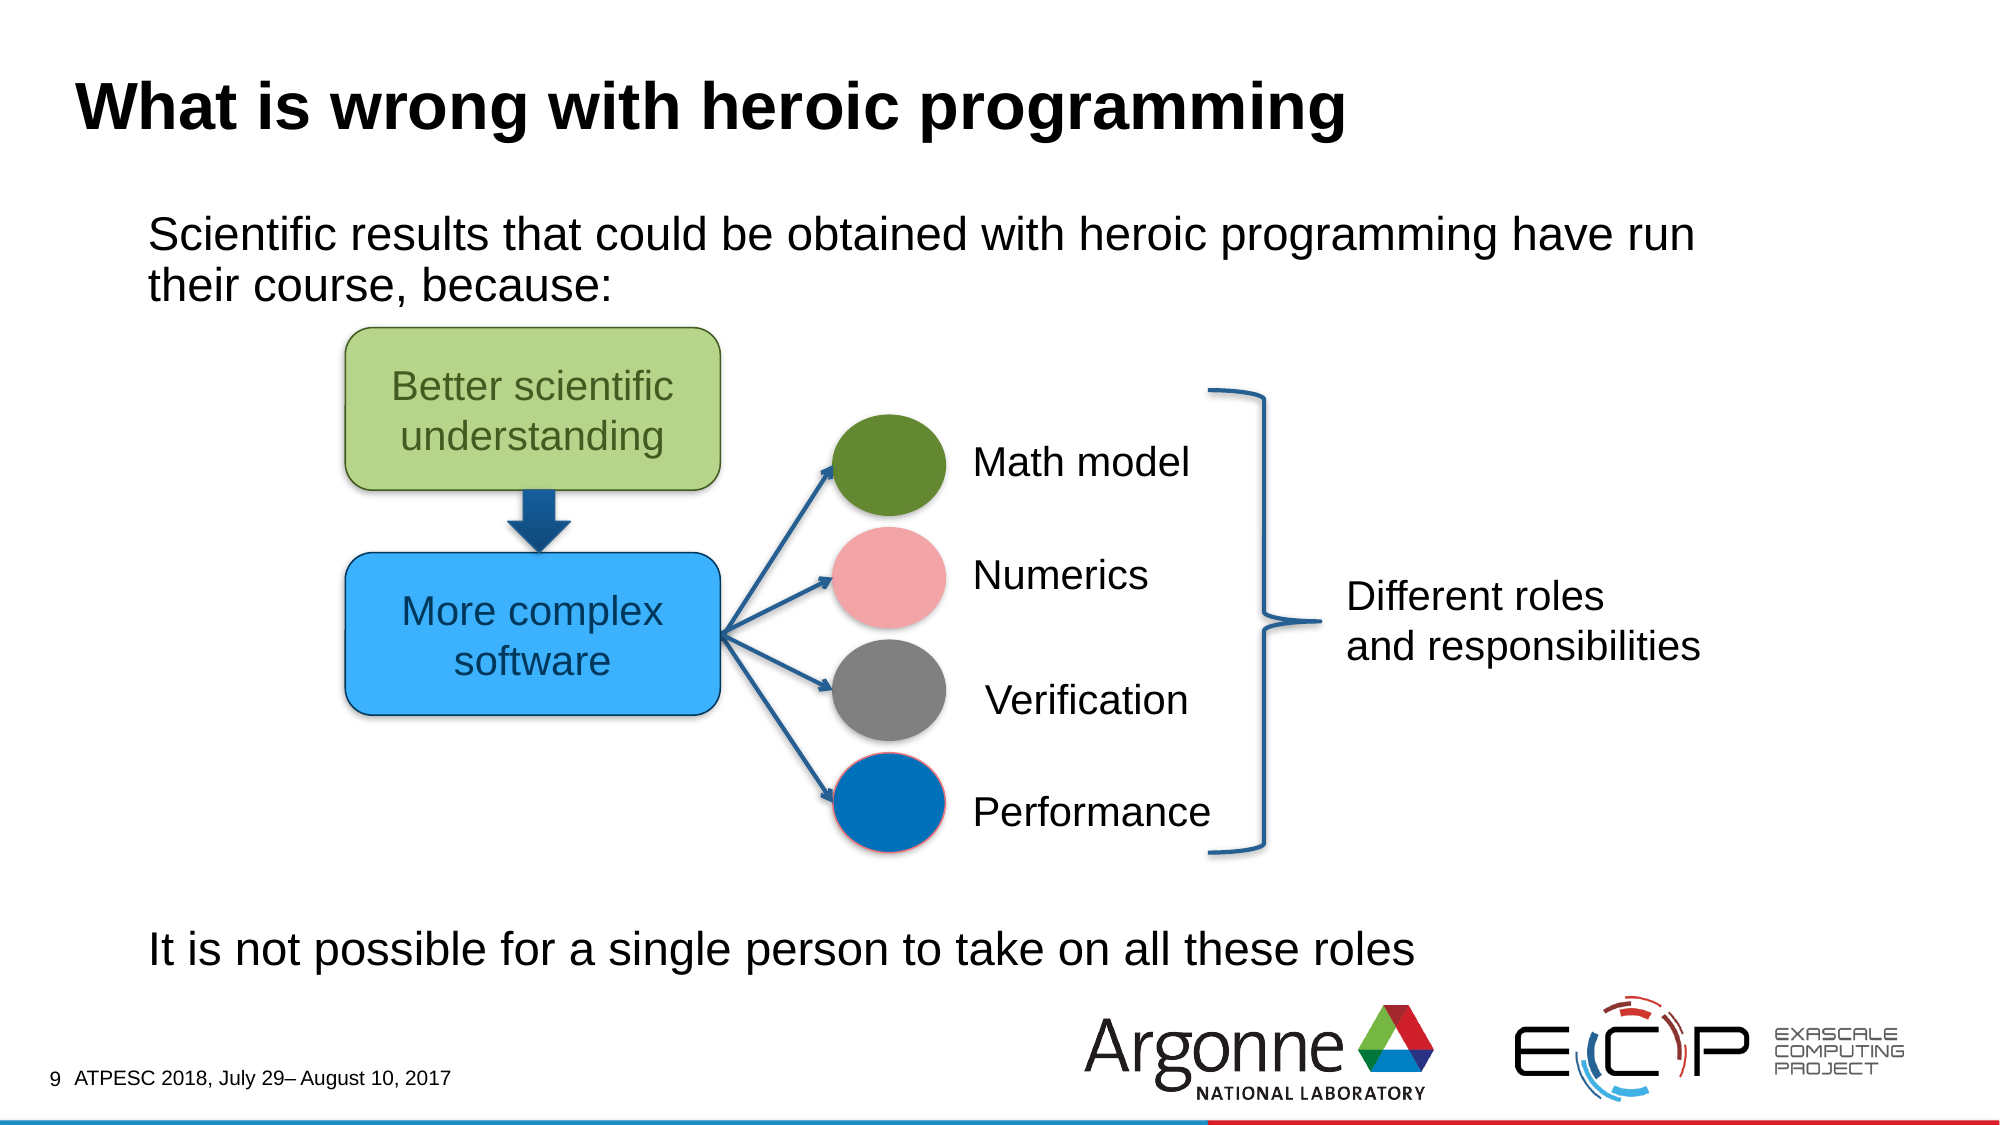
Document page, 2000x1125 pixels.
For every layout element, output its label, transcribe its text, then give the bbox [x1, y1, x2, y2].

text_box [1207, 851, 1253, 855]
picture [1515, 996, 1904, 1102]
text_box [1274, 615, 1323, 628]
text_box Better scientific understanding [344, 326, 722, 488]
list Scientific results that could be obtained with heroic programming have run their course, because: It is not possible for a single person to take on all these roles [132, 202, 1807, 984]
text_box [720, 414, 946, 853]
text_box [957, 427, 1271, 844]
text_box Different roles and responsibilities [1331, 561, 1807, 677]
text_box [1207, 388, 1267, 426]
title What is wrong with heroic programming [59, 67, 1926, 152]
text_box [345, 489, 721, 716]
picture [1084, 1005, 1434, 1100]
